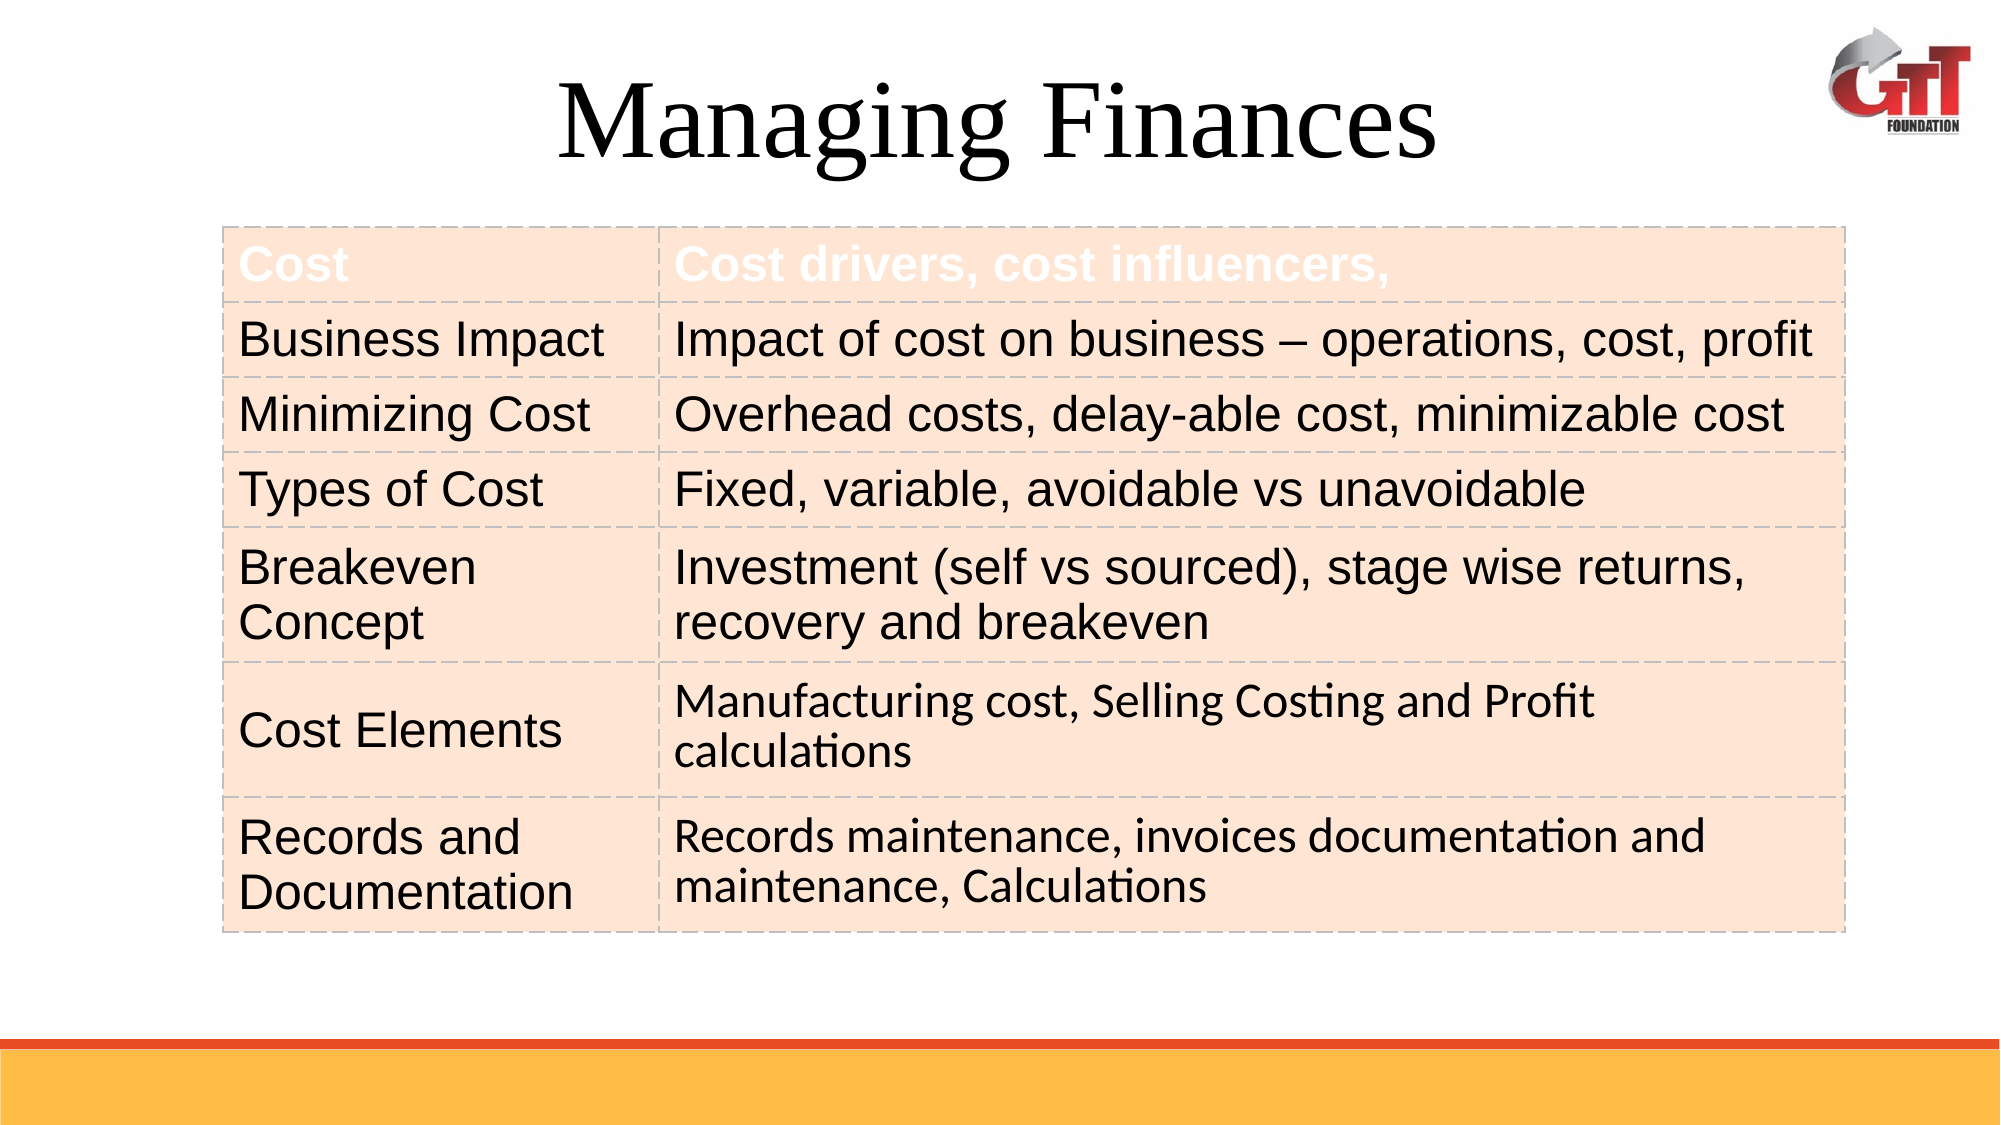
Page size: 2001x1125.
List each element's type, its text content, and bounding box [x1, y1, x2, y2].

table_cell Investment (self vs sourced), stage wise returns, recovery and breakeven [659, 527, 1845, 662]
table_cell Records and Documentation [223, 797, 659, 932]
table_cell Manufacturing cost, Selling Costing and Profit calculations [659, 662, 1845, 797]
table_cell Minimizing Cost [223, 377, 659, 452]
table_cell Records maintenance, invoices documentation and maintenance, Calculations [659, 797, 1845, 932]
picture [1801, 0, 1997, 162]
table_cell Types of Cost [223, 452, 659, 527]
table_cell Cost Elements [223, 662, 659, 797]
table_cell Breakeven Concept [223, 527, 659, 662]
table_cell Fixed, variable, avoidable vs unavoidable [659, 452, 1845, 527]
text_box Managing Finances [97, 37, 1900, 188]
table_cell Overhead costs, delay-able cost, minimizable cost [659, 377, 1845, 452]
table_header Cost [223, 227, 659, 302]
table_cell Business Impact [223, 302, 659, 377]
table_header Cost drivers, cost influencers, [659, 227, 1845, 302]
table_cell Impact of cost on business – operations, cost, profit [659, 302, 1845, 377]
